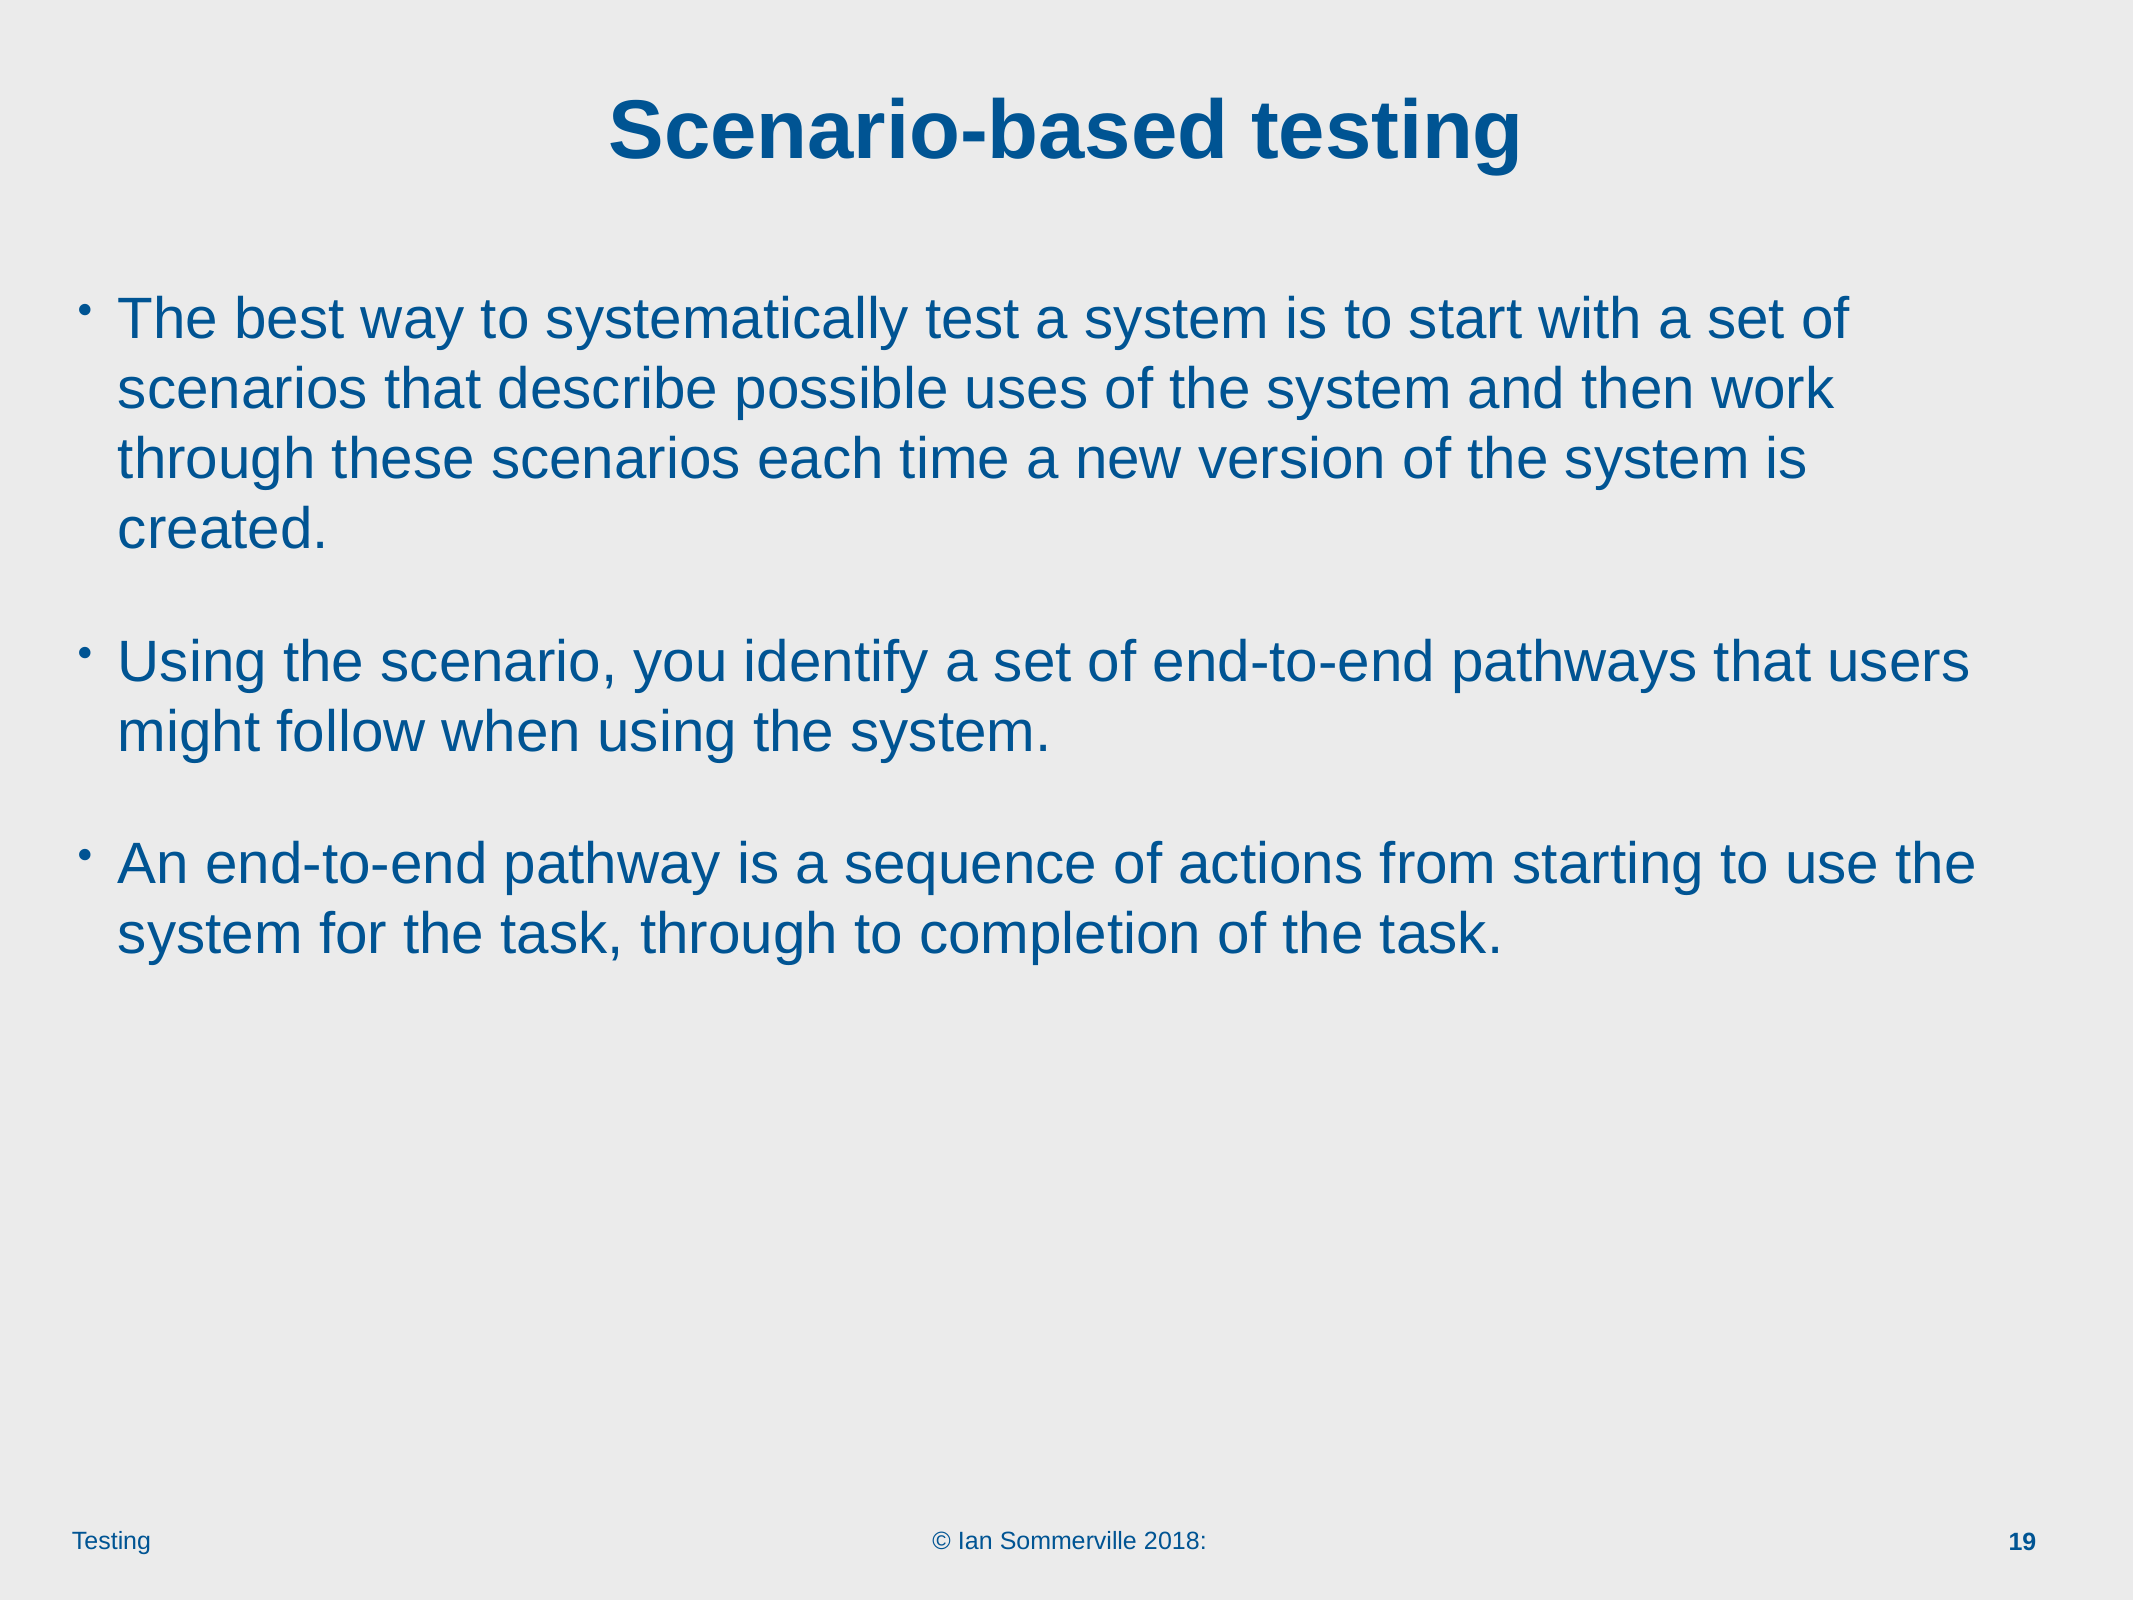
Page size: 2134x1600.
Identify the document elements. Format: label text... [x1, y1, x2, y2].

title Scenario-based testing [80, 66, 2053, 248]
slide_number 19 [1997, 1516, 2046, 1563]
list The best way to systematically test a system is to start with a set of scenarios that describe possible uses of the system and then work through these scenarios each time a new version of the system is created. Using the scenario, you identify a set of end-to-end pathways that users might follow when using the system. An end-to-end pathway is a sequence of actions from starting to use the system for the task, through to completion of the task. [68, 271, 2016, 1454]
